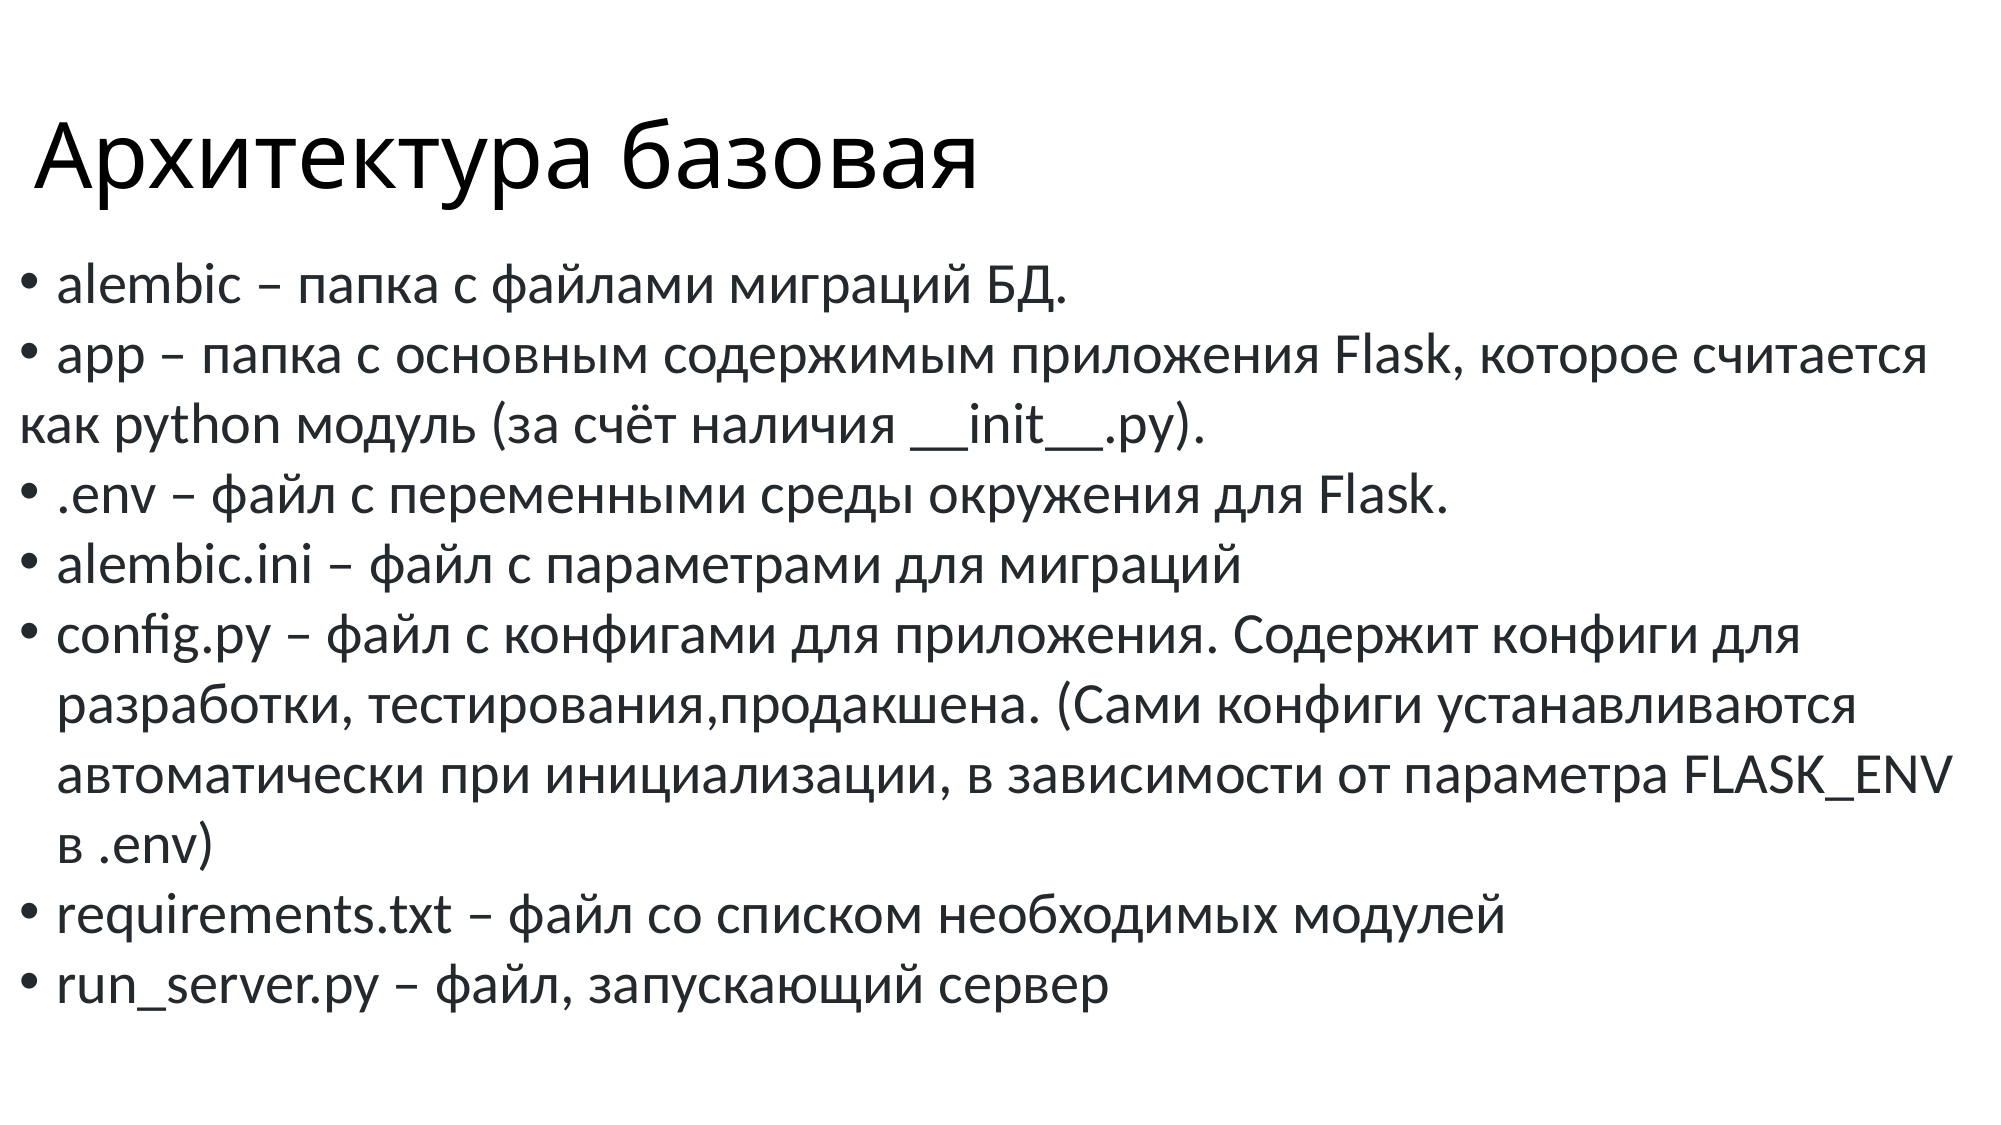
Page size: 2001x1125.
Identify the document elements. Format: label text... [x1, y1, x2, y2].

title Архитектура базовая [19, 49, 1745, 245]
list alembic – папка с файлами миграций БД. app – папка с основным содержимым приложения Flask, которое считается как python модуль (за счёт наличия __init__.py). .env – файл с переменными среды окружения для Flask. alembic.ini – файл с параметрами для миграций config.py – файл с конфигами для приложения. Содержит конфиги для разработки, тестирования,продакшена. (Сами конфиги устанавливаются автоматически при инициализации, в зависимости от параметра FLASK_ENV в .env) requirements.txt – файл со списком необходимых модулей run_server.py – файл, запускающий сервер [19, 245, 1973, 1086]
